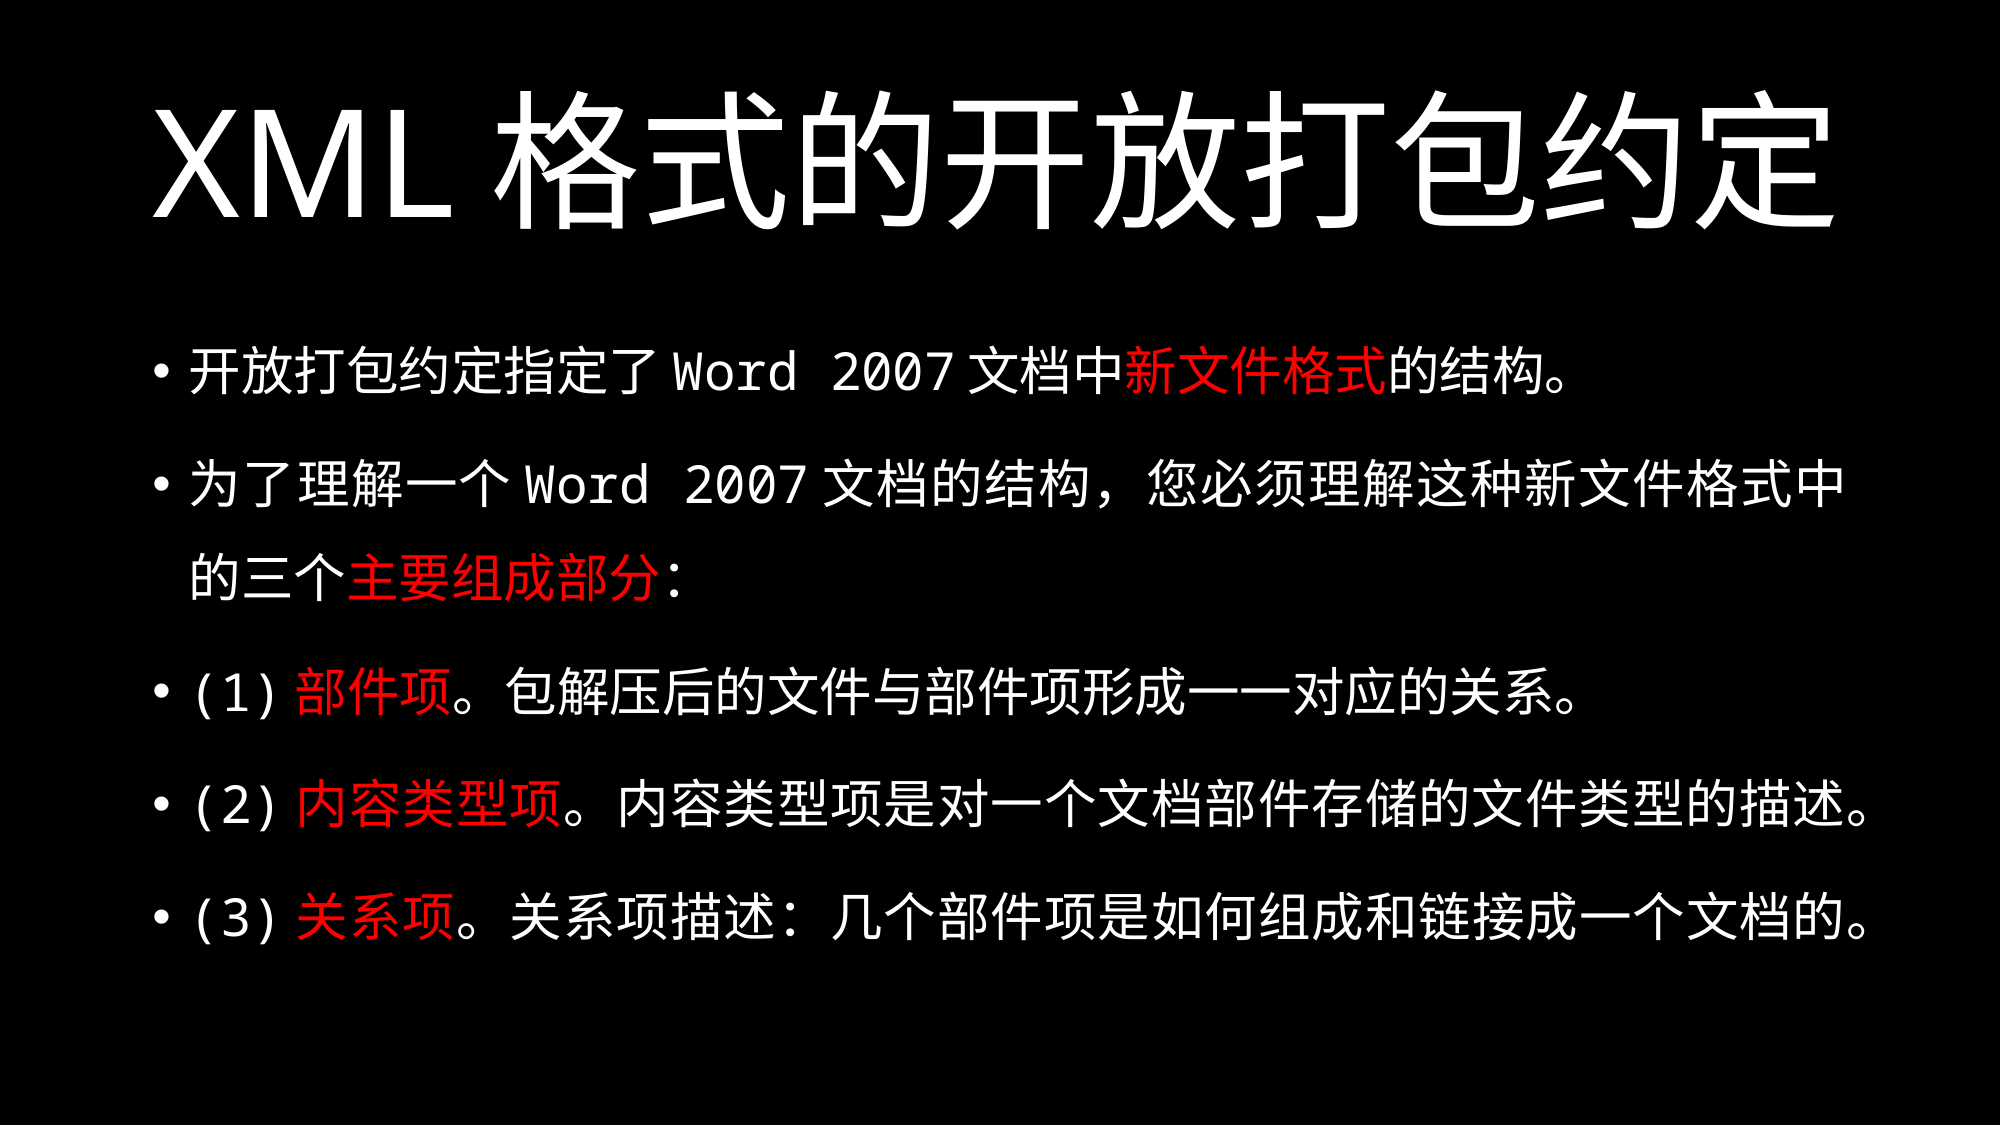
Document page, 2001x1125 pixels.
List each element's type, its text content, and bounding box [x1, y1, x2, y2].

list 开放打包约定指定了Word 2007文档中新文件格式的结构。 为了理解一个Word 2007文档的结构，您必须理解这种新文件格式中的三个主要组成部分： (1)部件项。包解压后的文件与部件项形成一一对应的关系。 (2)内容类型项。内容类型项是对一个文档部件存储的文件类型的描述。 (3)关系项。关系项描述：几个部件项是如何组成和链接成一个文档的。 [137, 299, 1863, 1014]
title XML格式的开放打包约定 [137, 59, 1863, 278]
